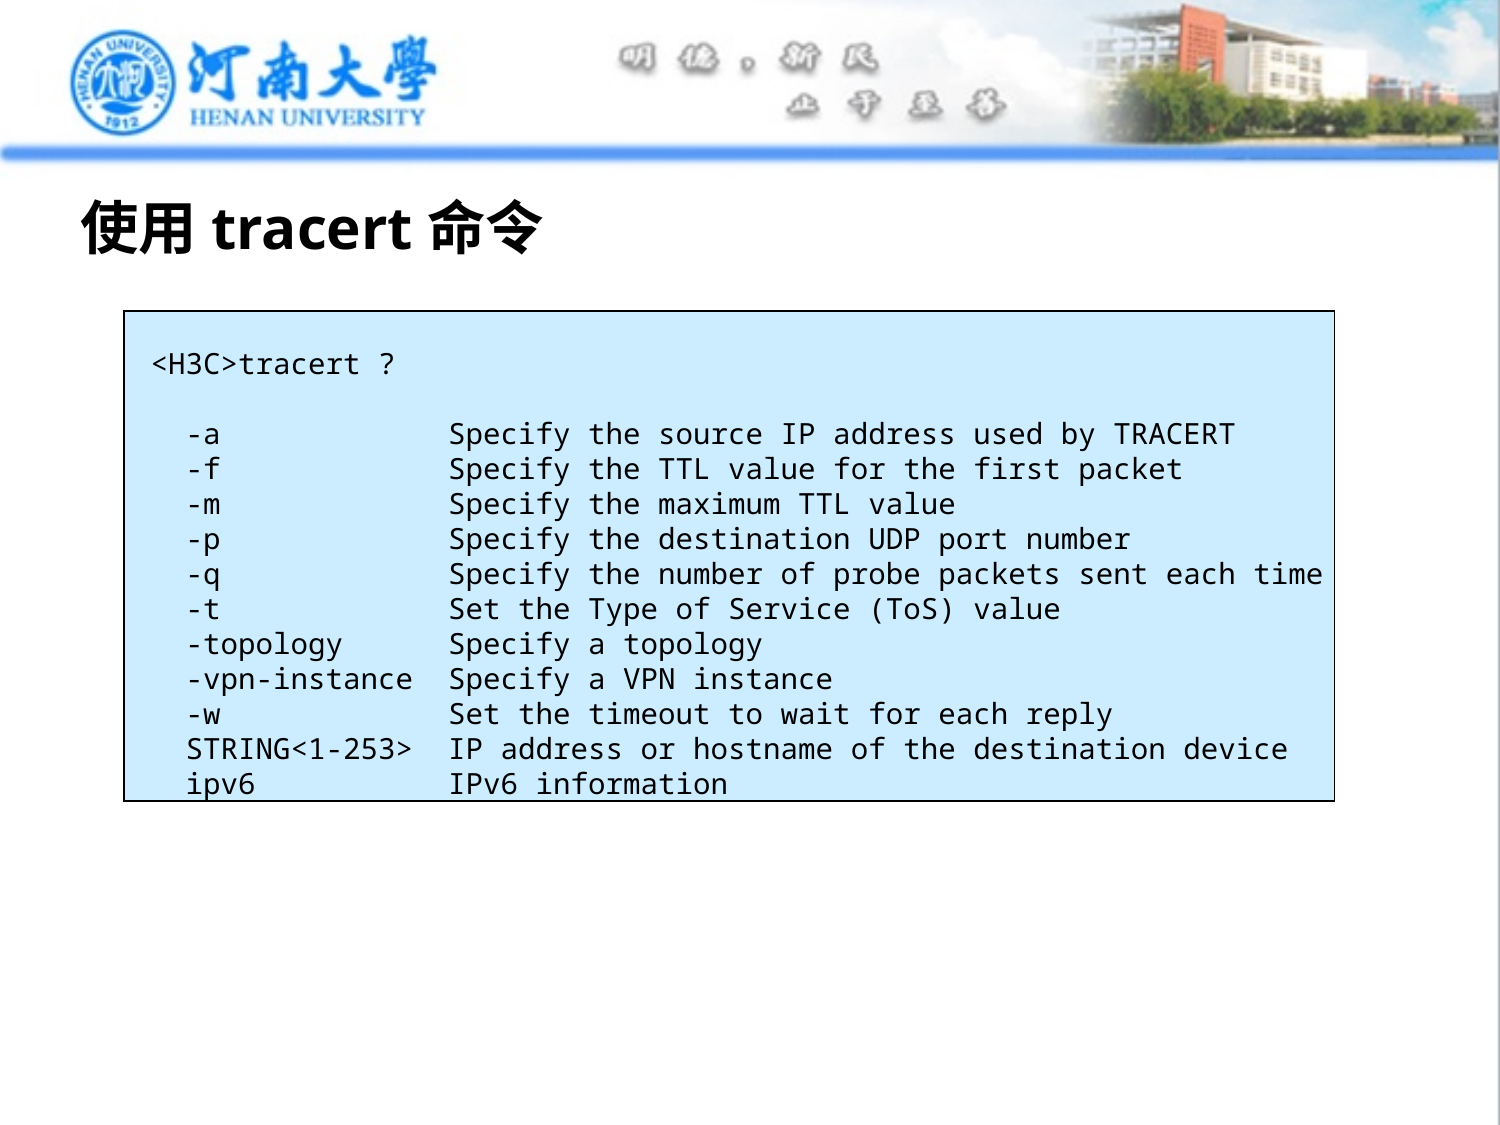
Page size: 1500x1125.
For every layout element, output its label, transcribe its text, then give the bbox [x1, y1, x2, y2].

text_box <H3C>tracert ? -a Specify the source IP address used by TRACERT -f Specify the TTL value for the first packet -m Specify the maximum TTL value -p Specify the destination UDP port number -q Specify the number of probe packets sent each time -t Set the Type of Service (ToS) value -topology Specify a topology -vpn-instance Specify a VPN instance -w Set the timeout to wait for each reply STRING<1-253> IP address or hostname of the destination device ipv6 IPv6 information [135, 338, 1341, 843]
picture [0, 0, 1500, 1125]
title 使用tracert命令 [65, 172, 1357, 280]
text_box [123, 311, 1335, 802]
